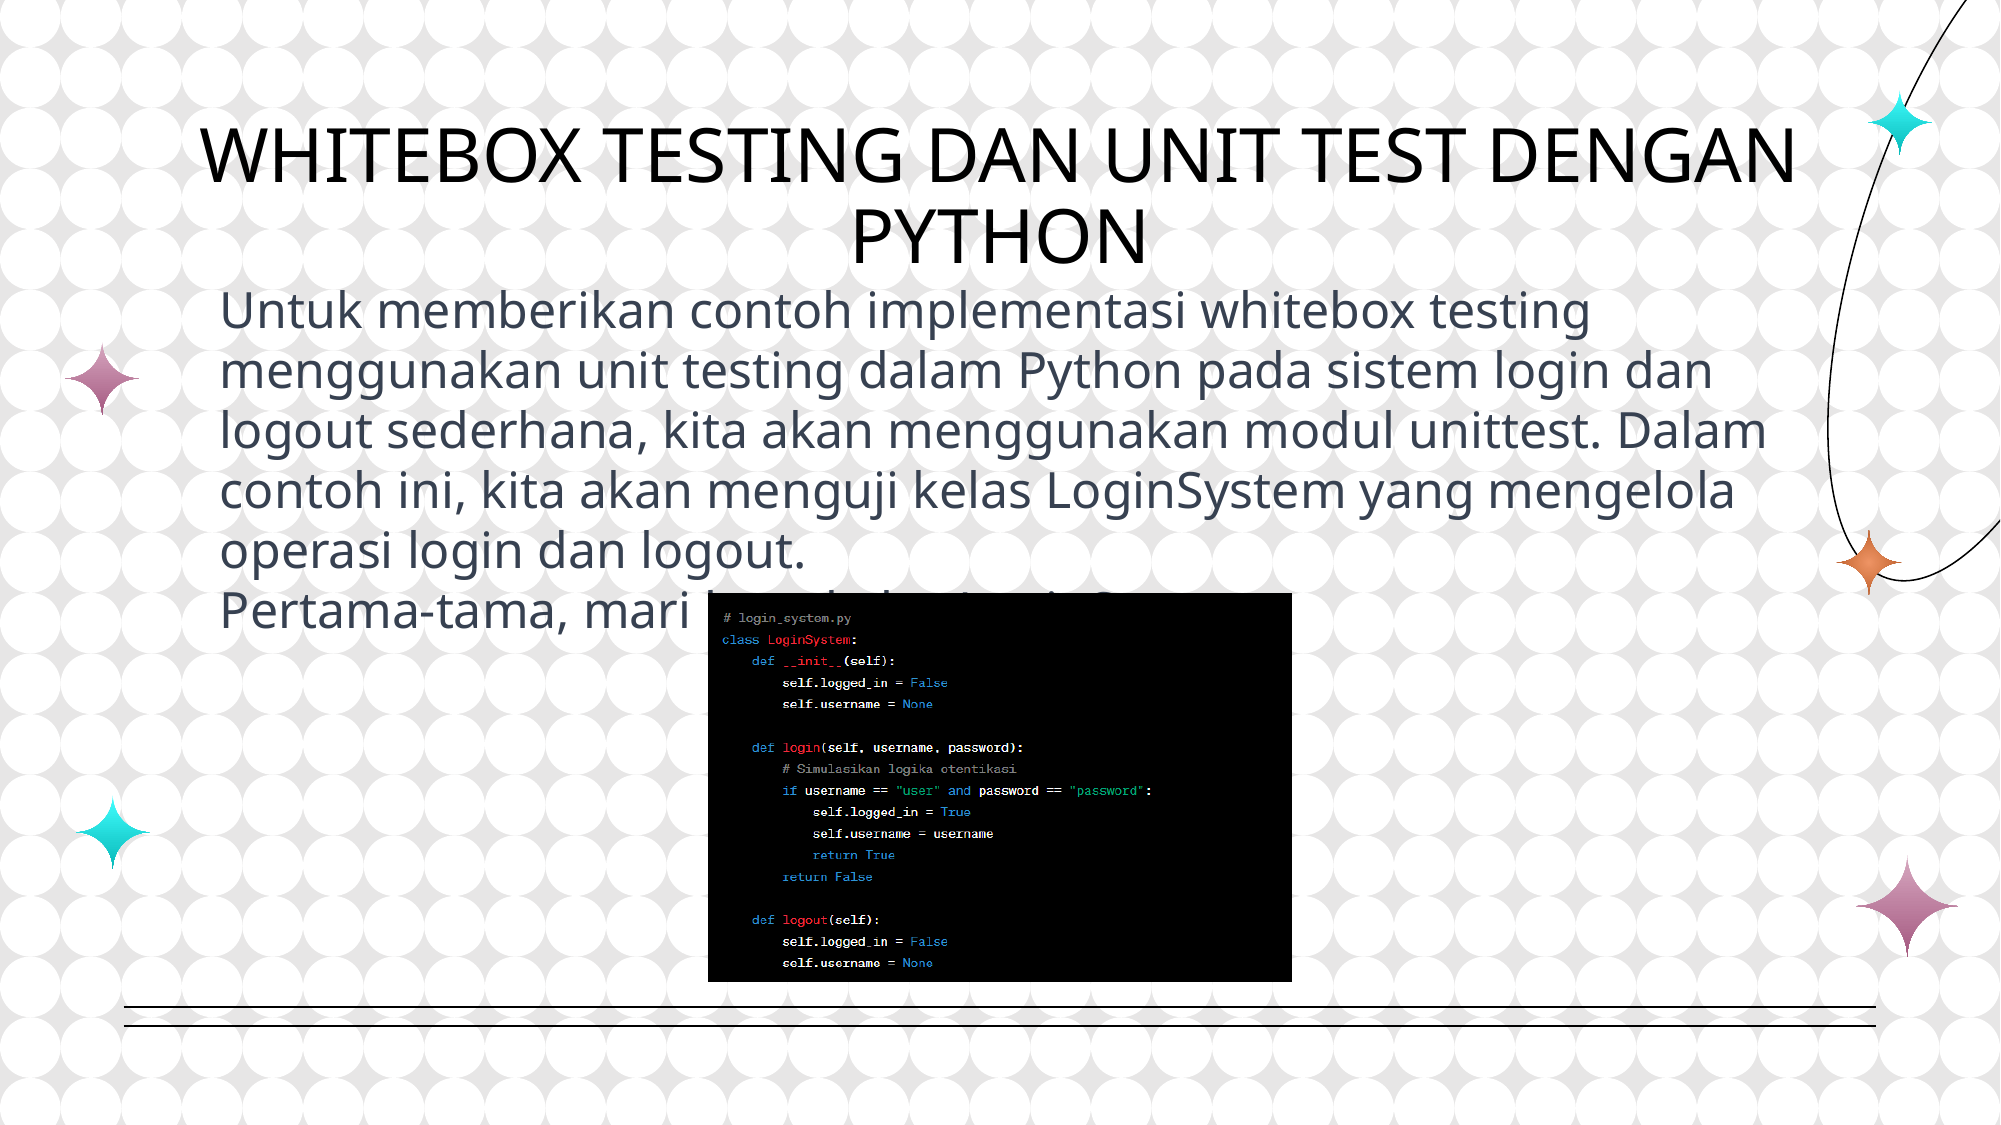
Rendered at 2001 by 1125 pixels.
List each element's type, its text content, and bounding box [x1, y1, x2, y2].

subtitle Untuk memberikan contoh implementasi whitebox testing menggunakan unit testing dalam Python pada sistem login dan logout sederhana, kita akan menggunakan modul unittest. Dalam contoh ini, kita akan menguji kelas LoginSystem yang mengelola operasi login dan logout. Pertama-tama, mari buat kelas LoginSystem: [200, 258, 1830, 594]
picture [708, 593, 1292, 982]
title WHITEBOX TESTING DAN UNIT TEST DENGAN PYTHON [157, 97, 1843, 223]
